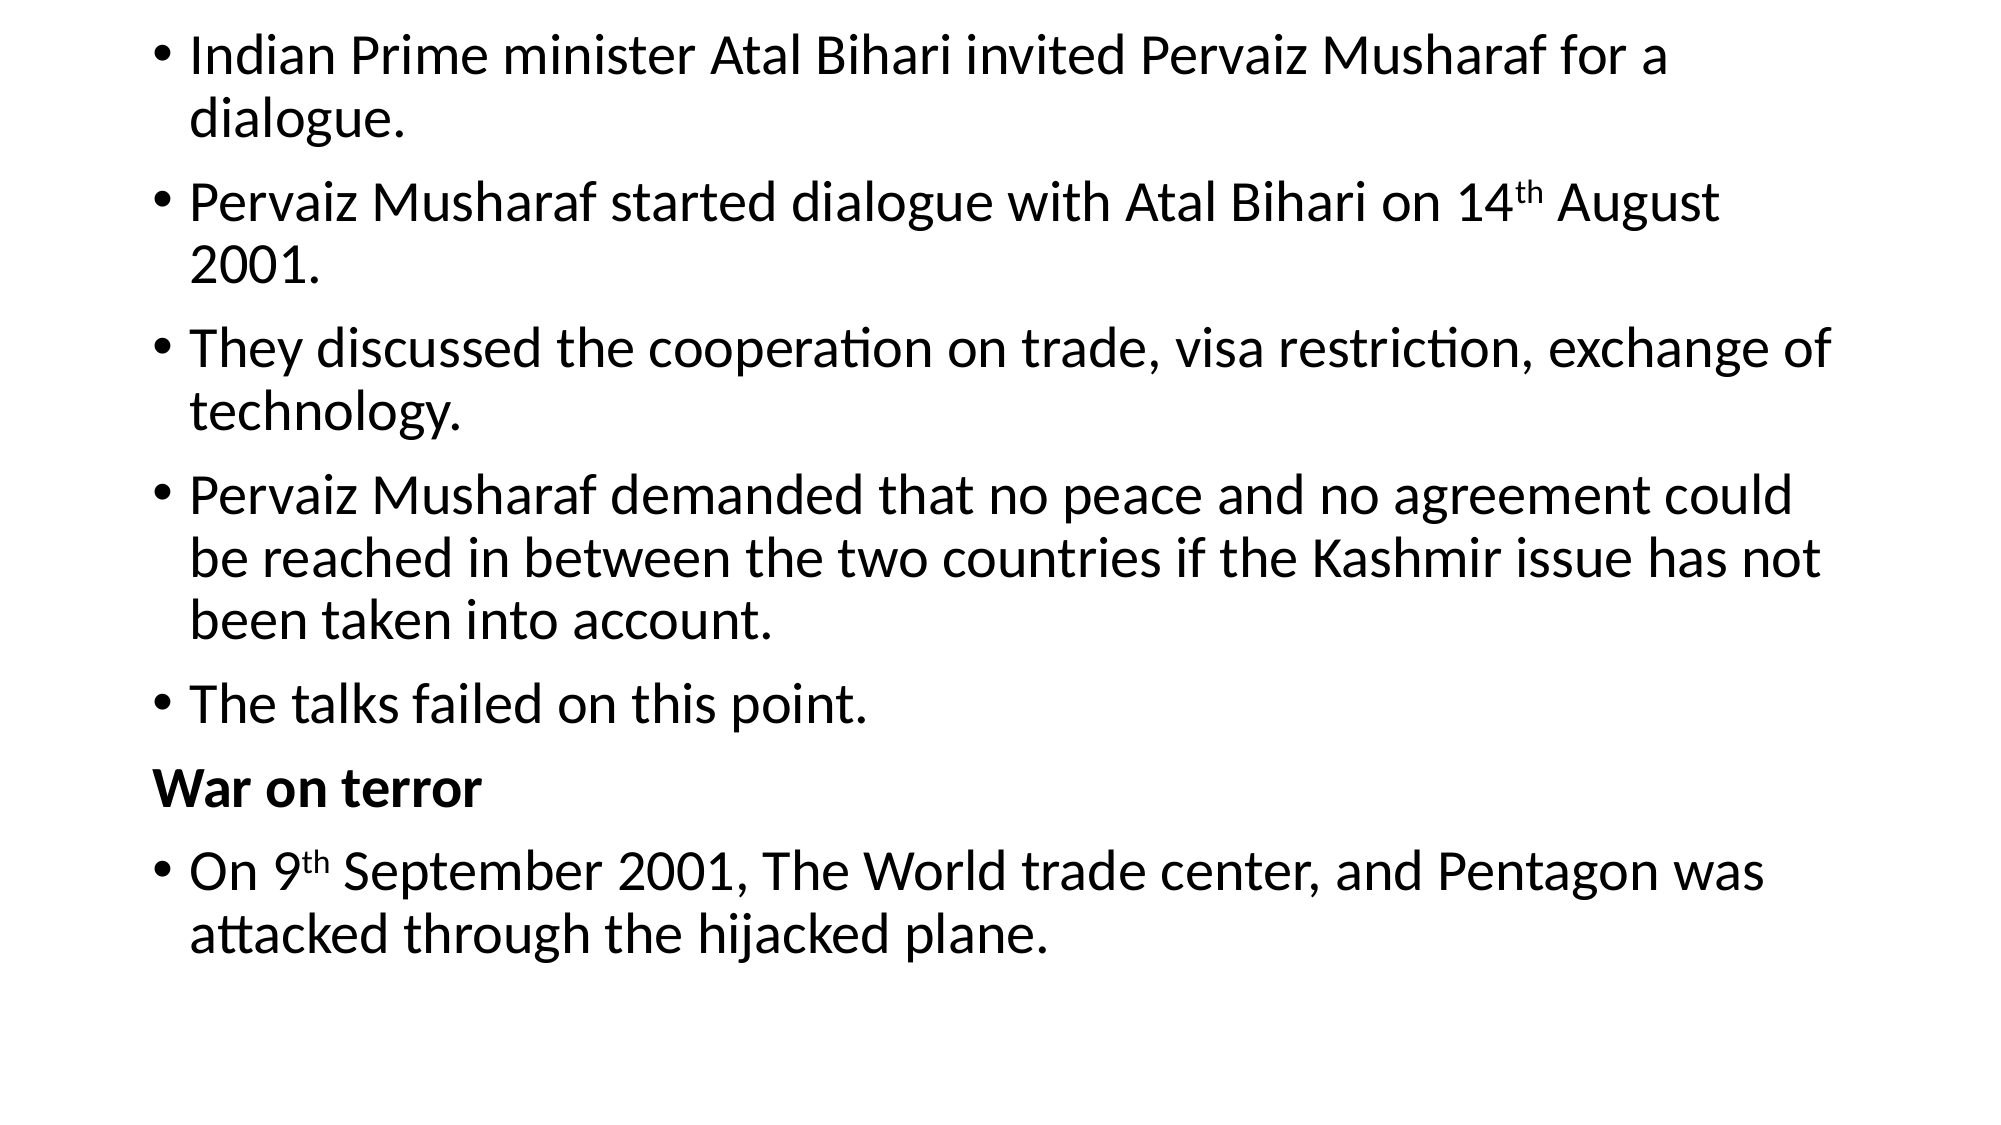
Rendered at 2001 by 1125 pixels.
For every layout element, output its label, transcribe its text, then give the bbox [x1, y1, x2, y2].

list Indian Prime minister Atal Bihari invited Pervaiz Musharaf for a dialogue. Pervaiz Musharaf started dialogue with Atal Bihari on 14th August 2001. They discussed the cooperation on trade, visa restriction, exchange of technology. Pervaiz Musharaf demanded that no peace and no agreement could be reached in between the two countries if the Kashmir issue has not been taken into account. The talks failed on this point. War on terror On 9th September 2001, The World trade center, and Pentagon was attacked through the hijacked plane. [137, 16, 1863, 1014]
